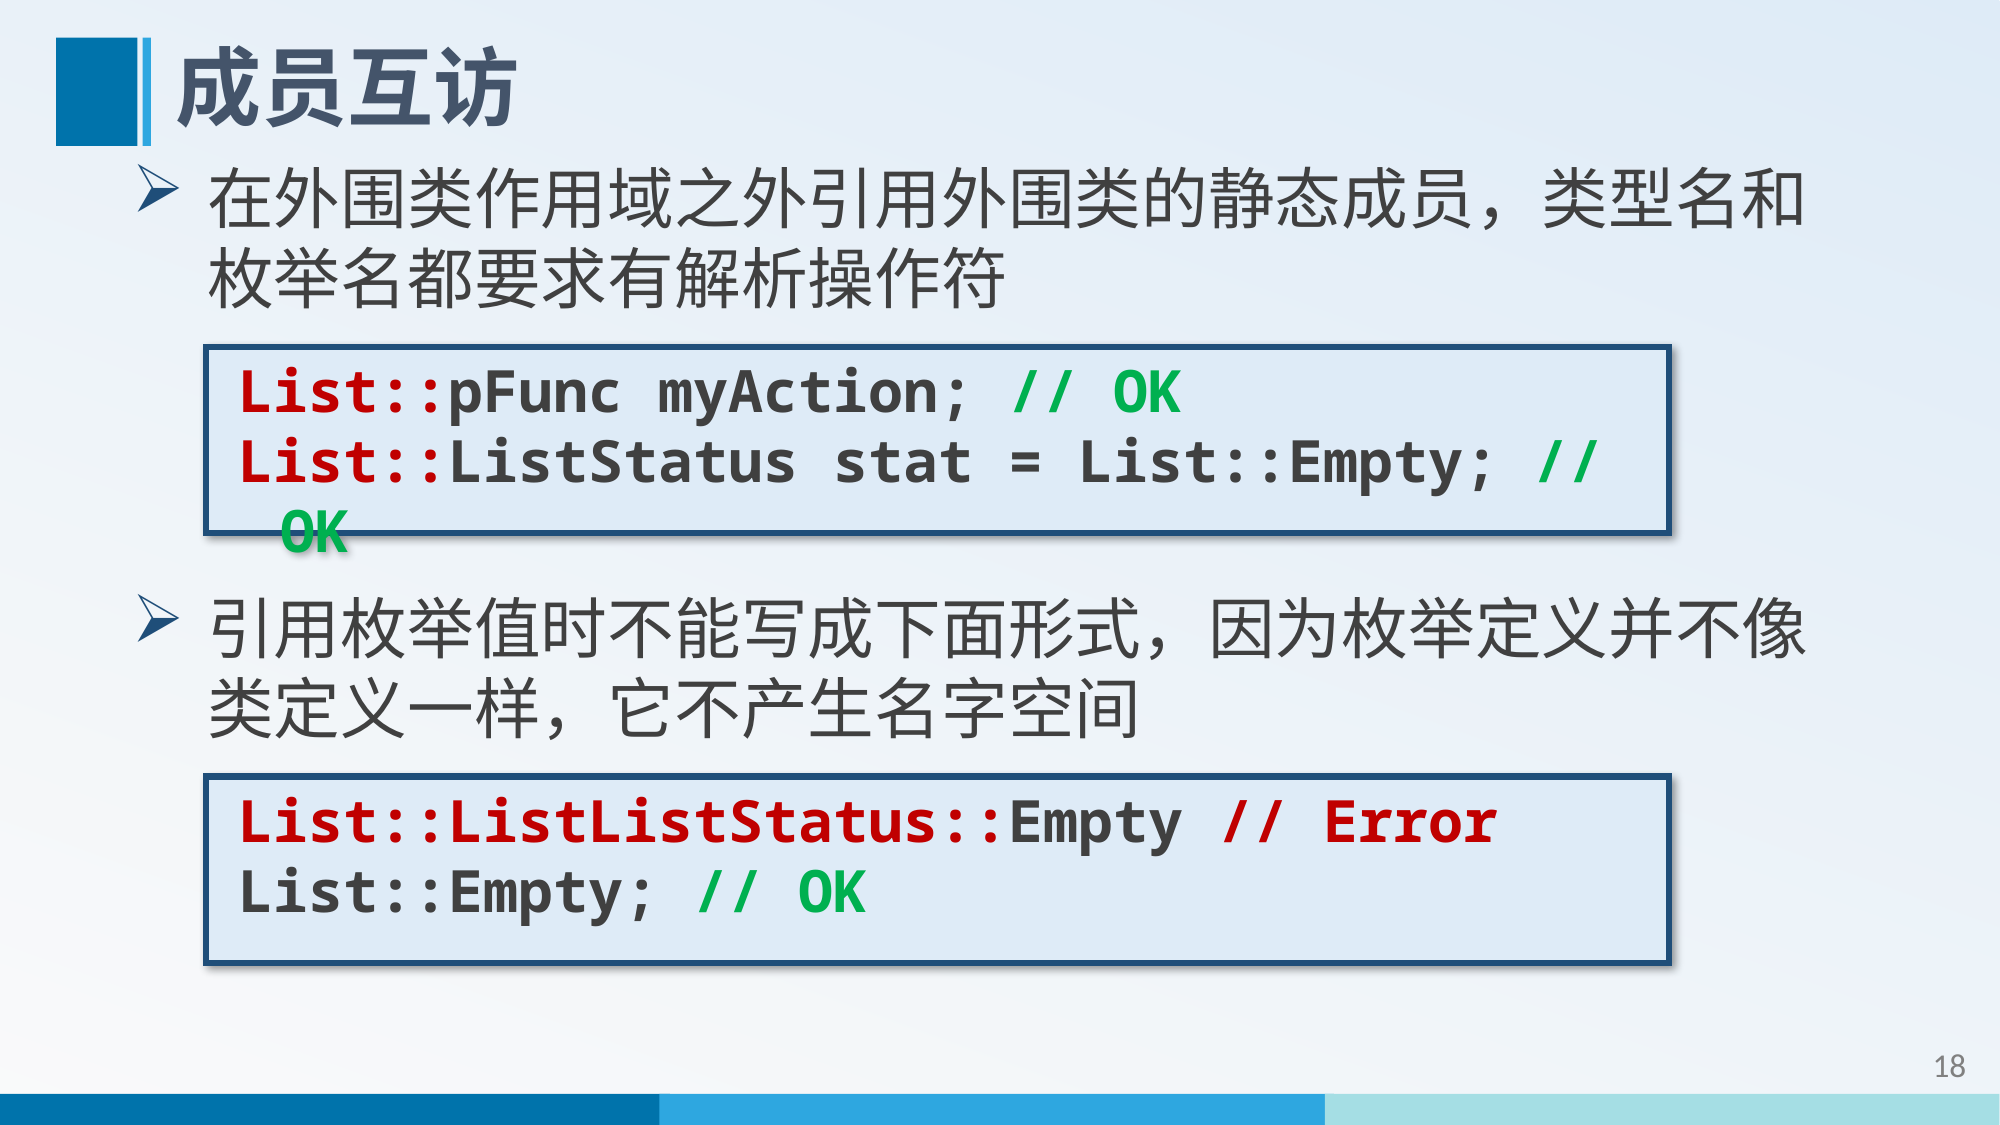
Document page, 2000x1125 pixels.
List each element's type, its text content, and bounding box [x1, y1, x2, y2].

text_box List::pFunc myAction; // OK List::ListStatus stat = List::Empty; // OK [205, 346, 1670, 534]
text_box 在外围类作用域之外引用外围类的静态成员，类型名和枚举名都要求有解析操作符 [117, 149, 1834, 325]
text_box 引用枚举值时不能写成下面形式，因为枚举定义并不像类定义一样，它不产生名字空间 [117, 579, 1834, 754]
title 成员互访 [160, 37, 1791, 146]
text_box List::ListListStatus::Empty // Error List::Empty; // OK [205, 775, 1670, 964]
